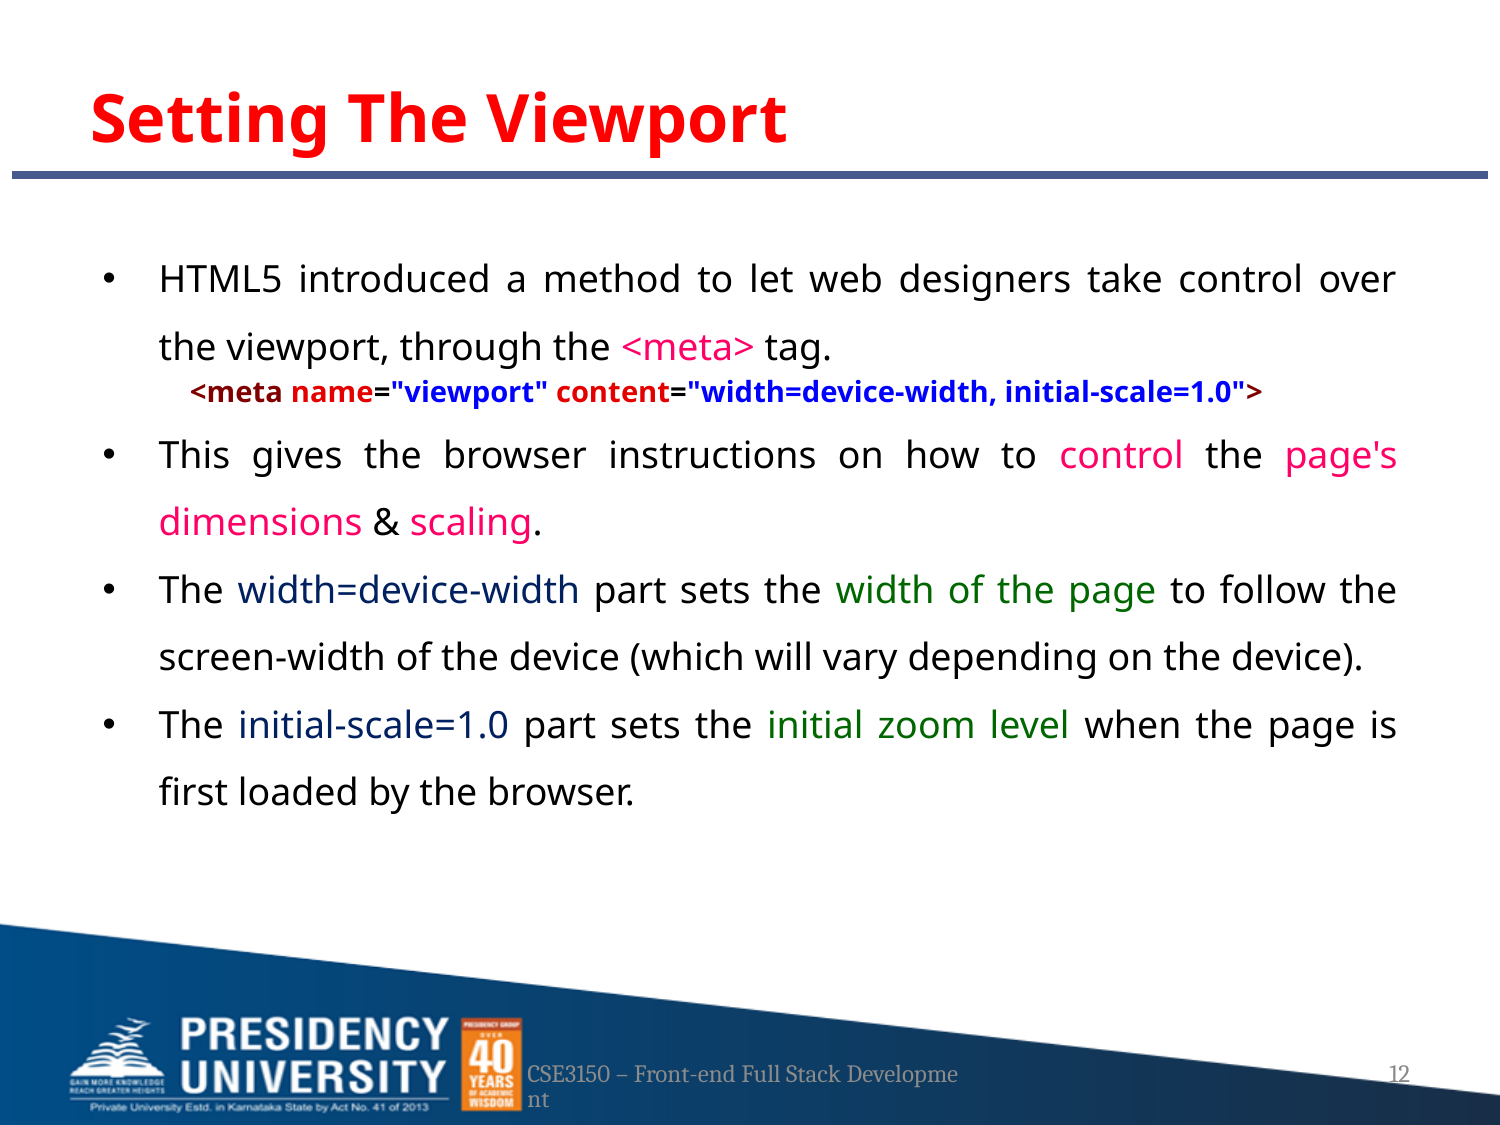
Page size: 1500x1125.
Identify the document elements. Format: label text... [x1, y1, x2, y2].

picture [0, 921, 1500, 1125]
title Setting The Viewport [75, 0, 1349, 164]
list HTML5 introduced a method to let web designers take control over the viewport, through the <meta> tag. <meta name="viewport" content="width=device-width, initial-scale=1.0"> This gives the browser instructions on how to control the page's dimensions & scaling. The width=device-width part sets the width of the page to follow the screen-width of the device (which will vary depending on the device). The initial-scale=1.0 part sets the initial zoom level when the page is first loaded by the browser. [87, 224, 1413, 950]
slide_number 12 [1074, 1042, 1425, 1103]
footer CSE3150 – Front-end Full Stack Development [512, 1042, 988, 1103]
